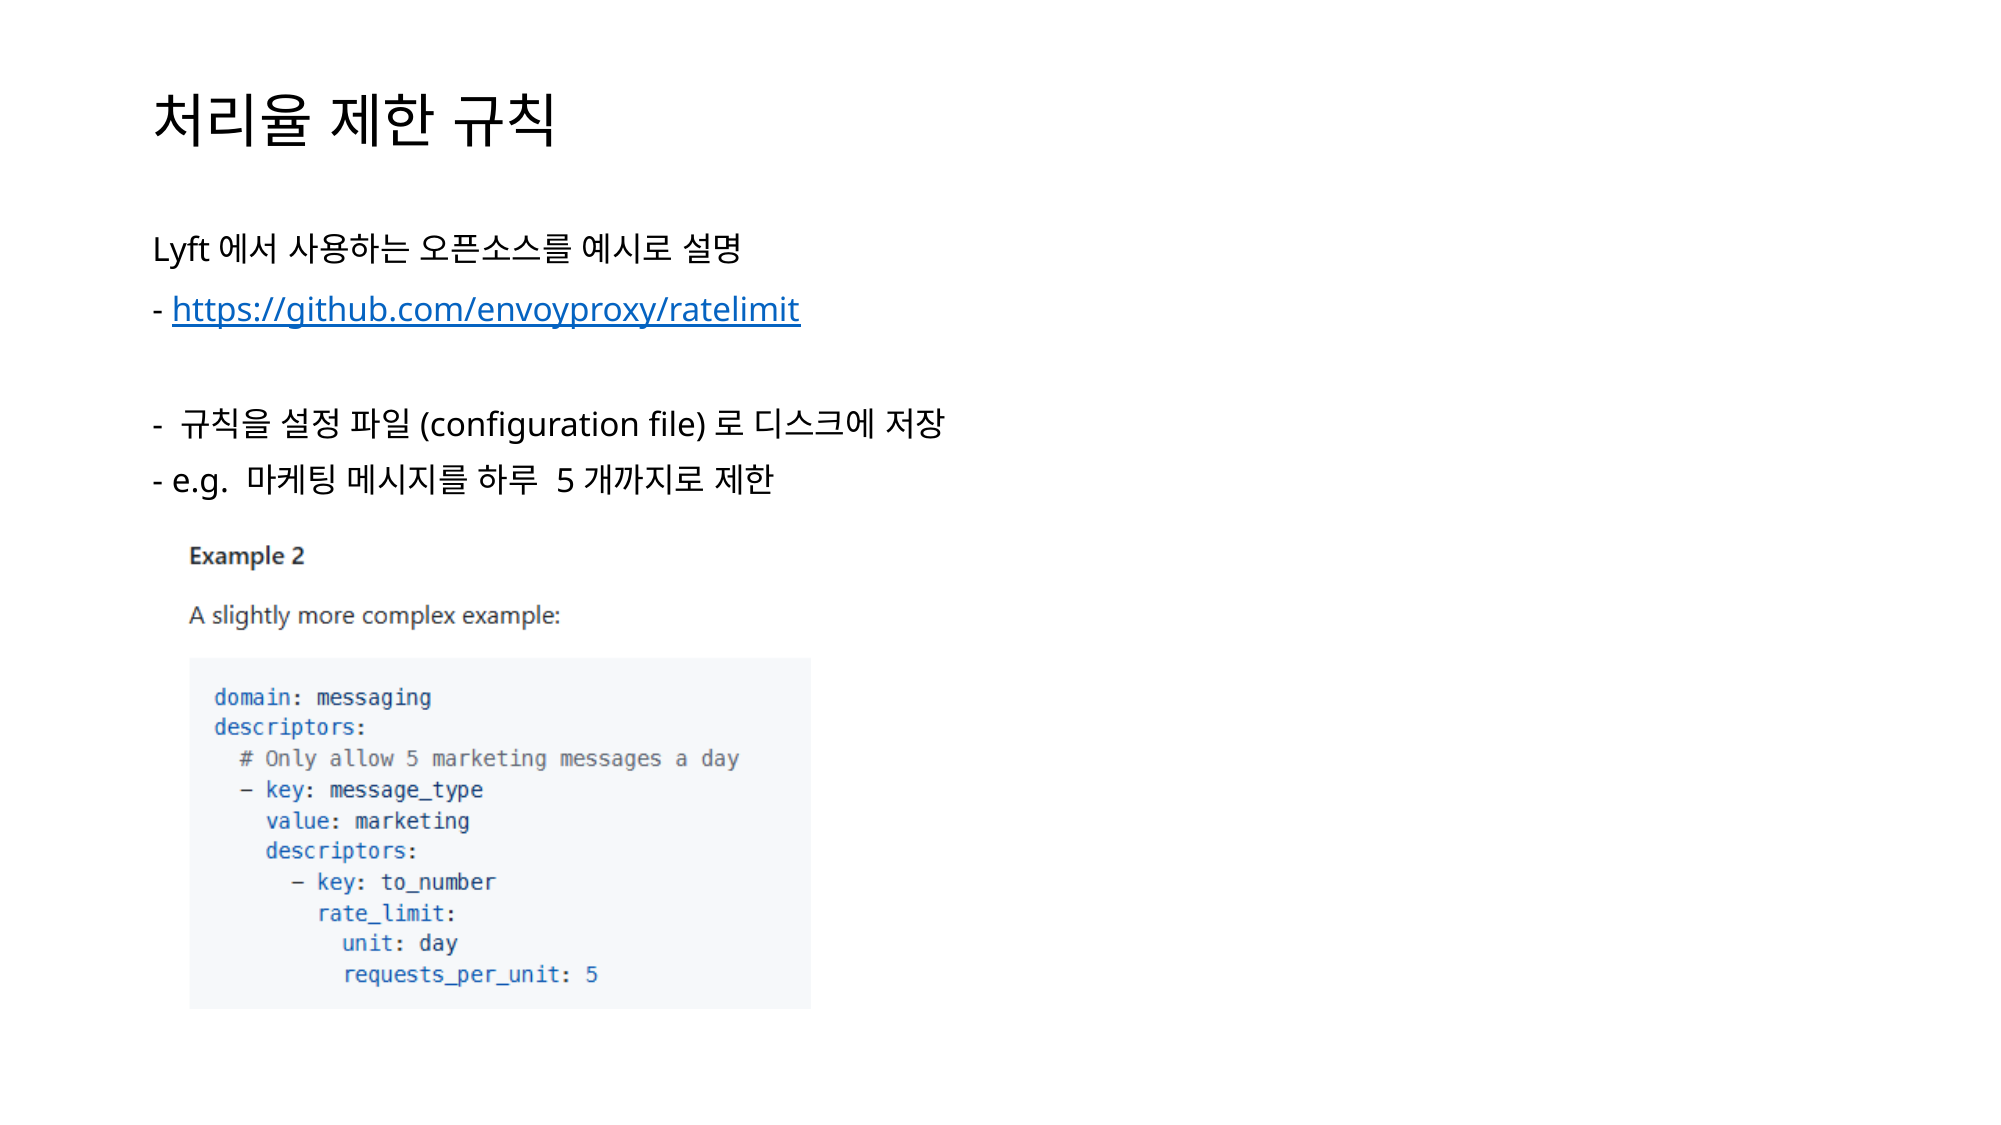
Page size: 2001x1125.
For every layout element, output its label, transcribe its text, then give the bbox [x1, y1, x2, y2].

title 처리율 제한 규칙 [137, 63, 1863, 186]
picture [167, 519, 811, 1009]
list Lyft에서 사용하는 오픈소스를 예시로 설명 - https://github.com/envoyproxy/ratelimit - 규칙을 설정 파일(configuration file)로 디스크에 저장 - e.g. 마케팅 메시지를 하루 5개까지로 제한 [137, 225, 1863, 1083]
